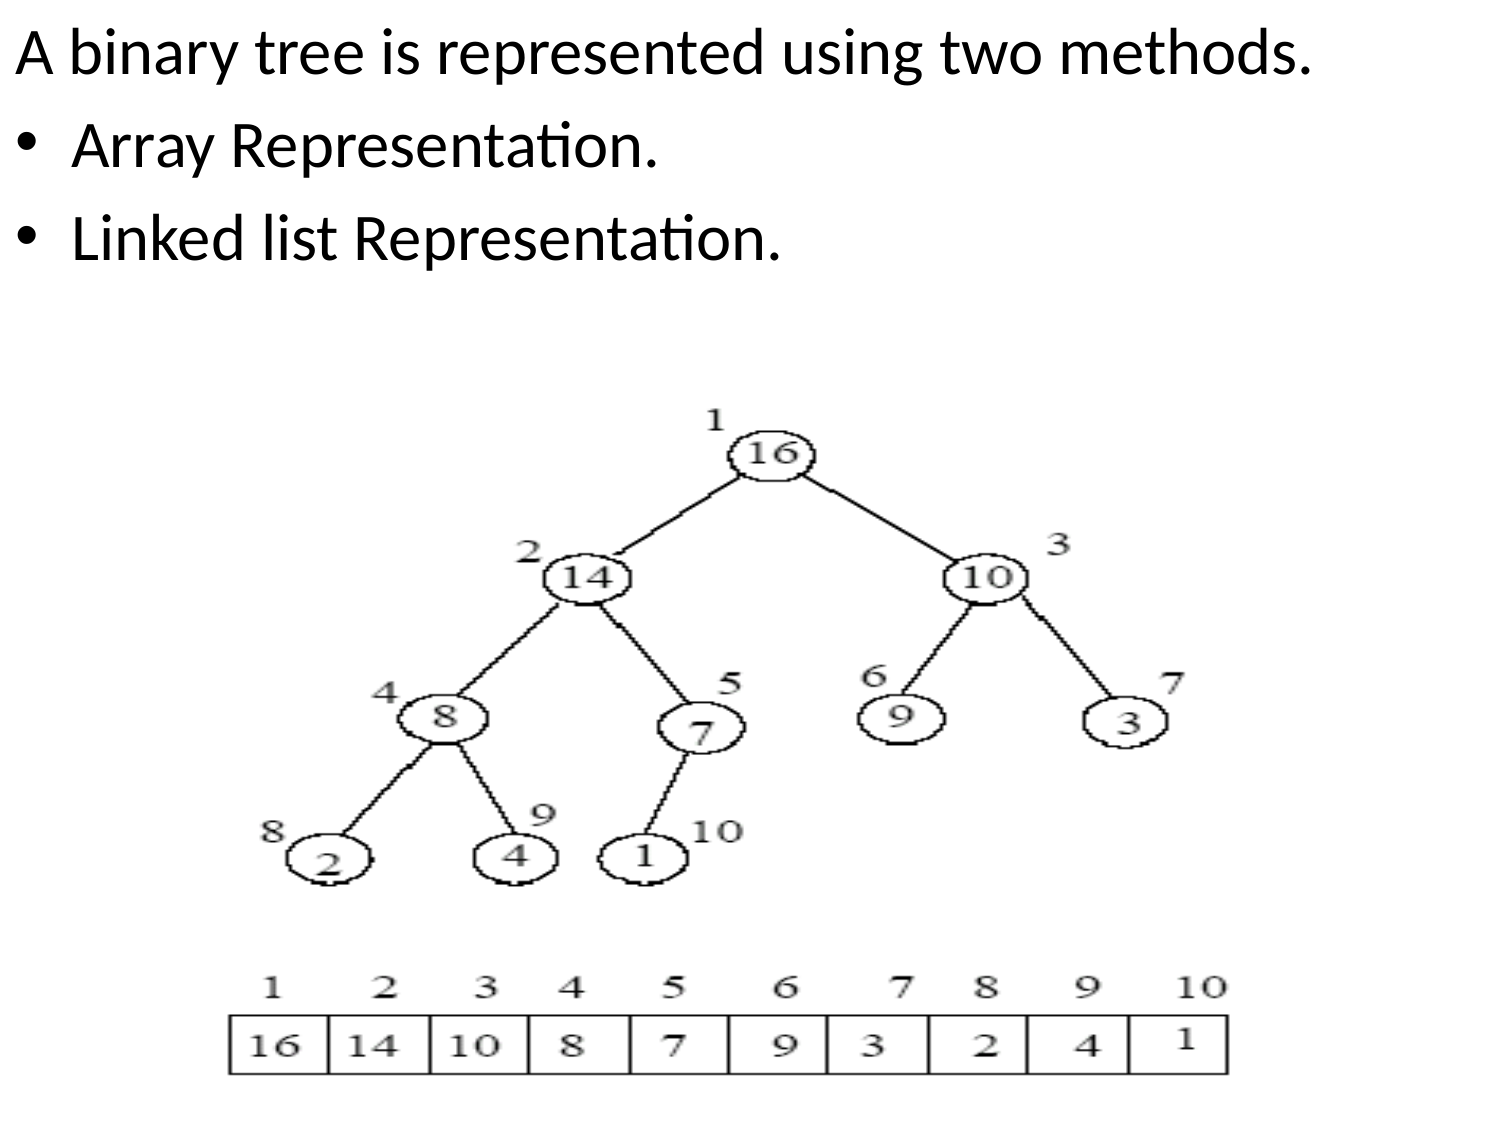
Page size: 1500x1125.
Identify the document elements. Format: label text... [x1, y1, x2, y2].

list A binary tree is represented using two methods. Array Representation. Linked list Representation. [0, 0, 1500, 382]
picture [93, 398, 1360, 1091]
